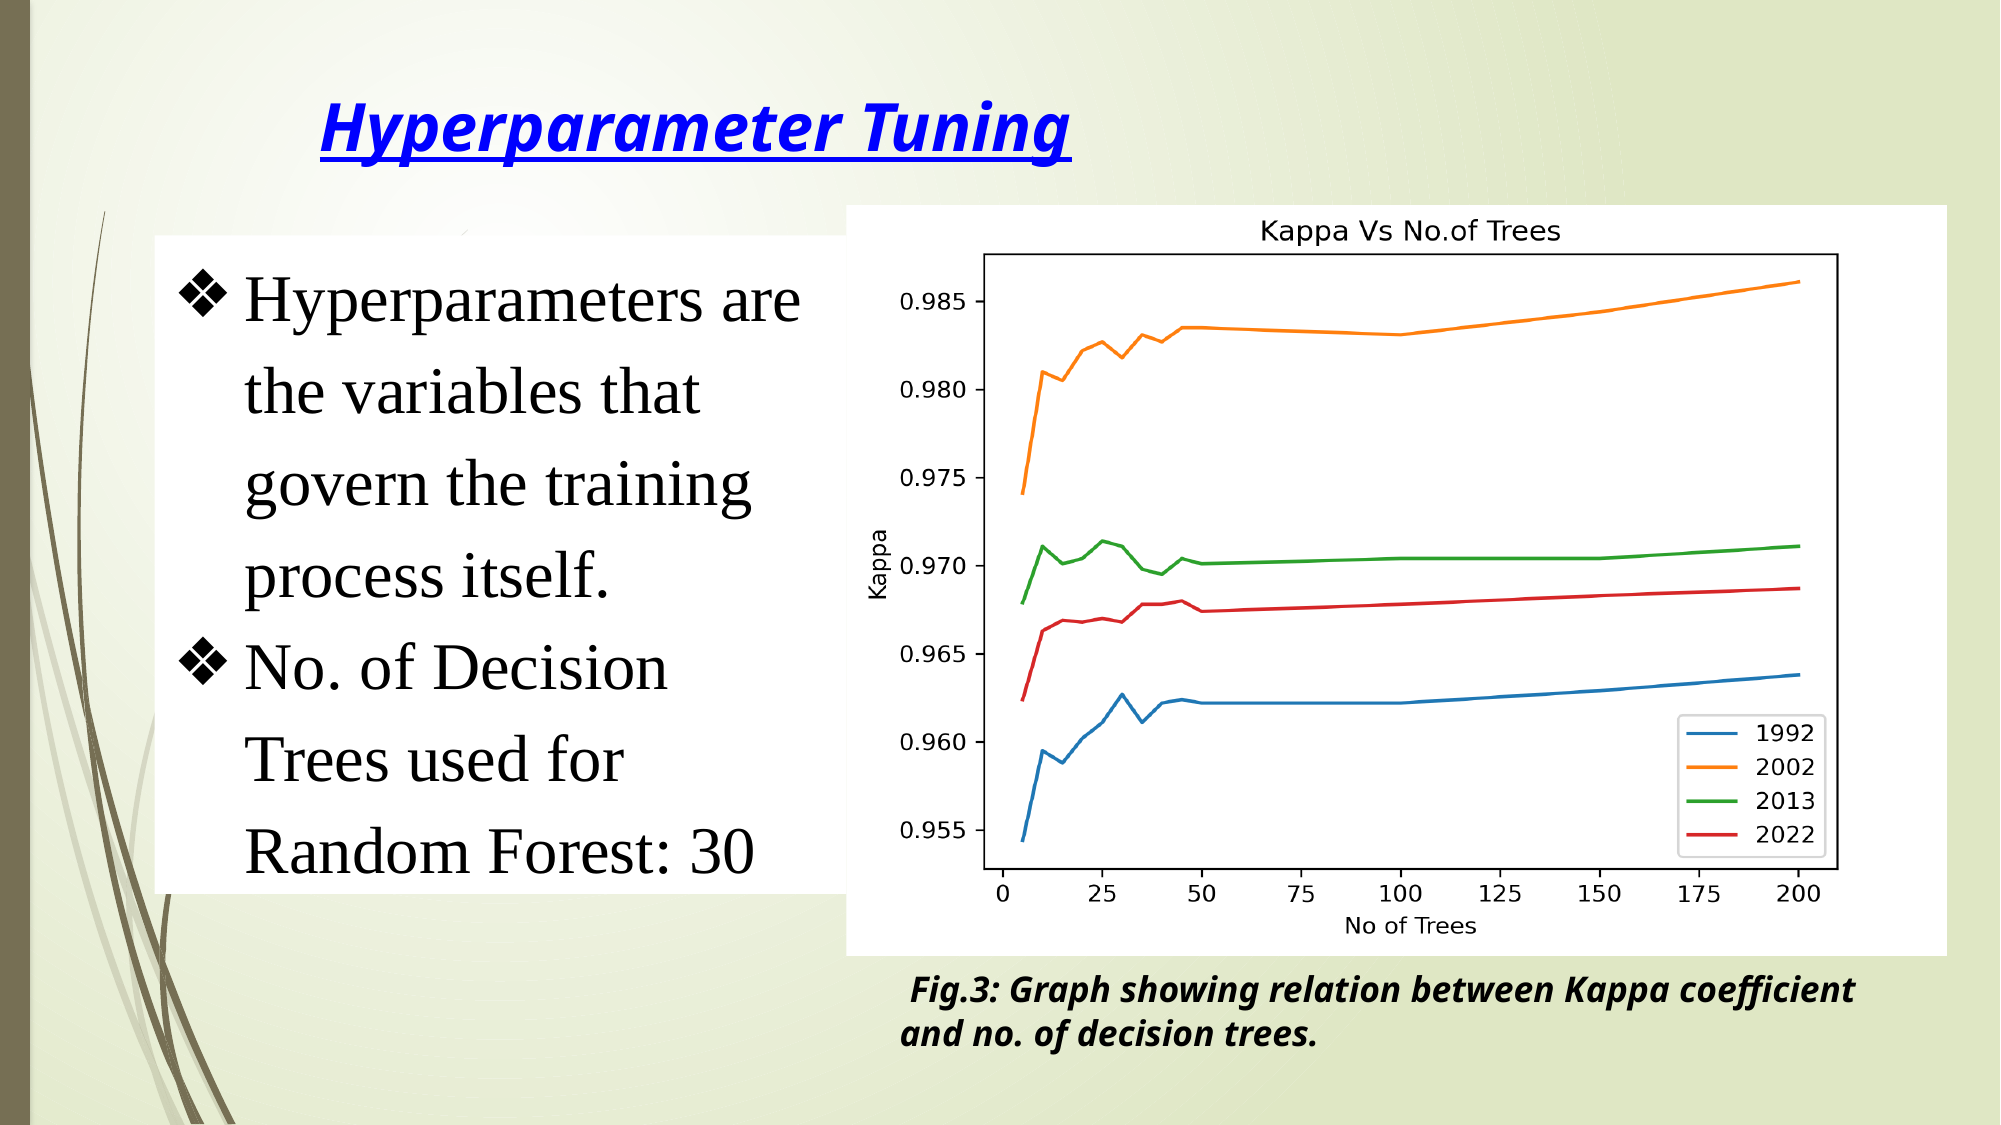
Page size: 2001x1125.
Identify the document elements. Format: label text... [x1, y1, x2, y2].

text_box Hyperparameter Tuning [304, 77, 1671, 173]
text_box Hyperparameters are the variables that govern the training process itself. No. of Decision Trees used for Random Forest: 30 [154, 235, 841, 894]
picture [845, 205, 1948, 956]
text_box Fig.3: Graph showing relation between Kappa coefficient and no. of decision trees. [884, 964, 1885, 1075]
